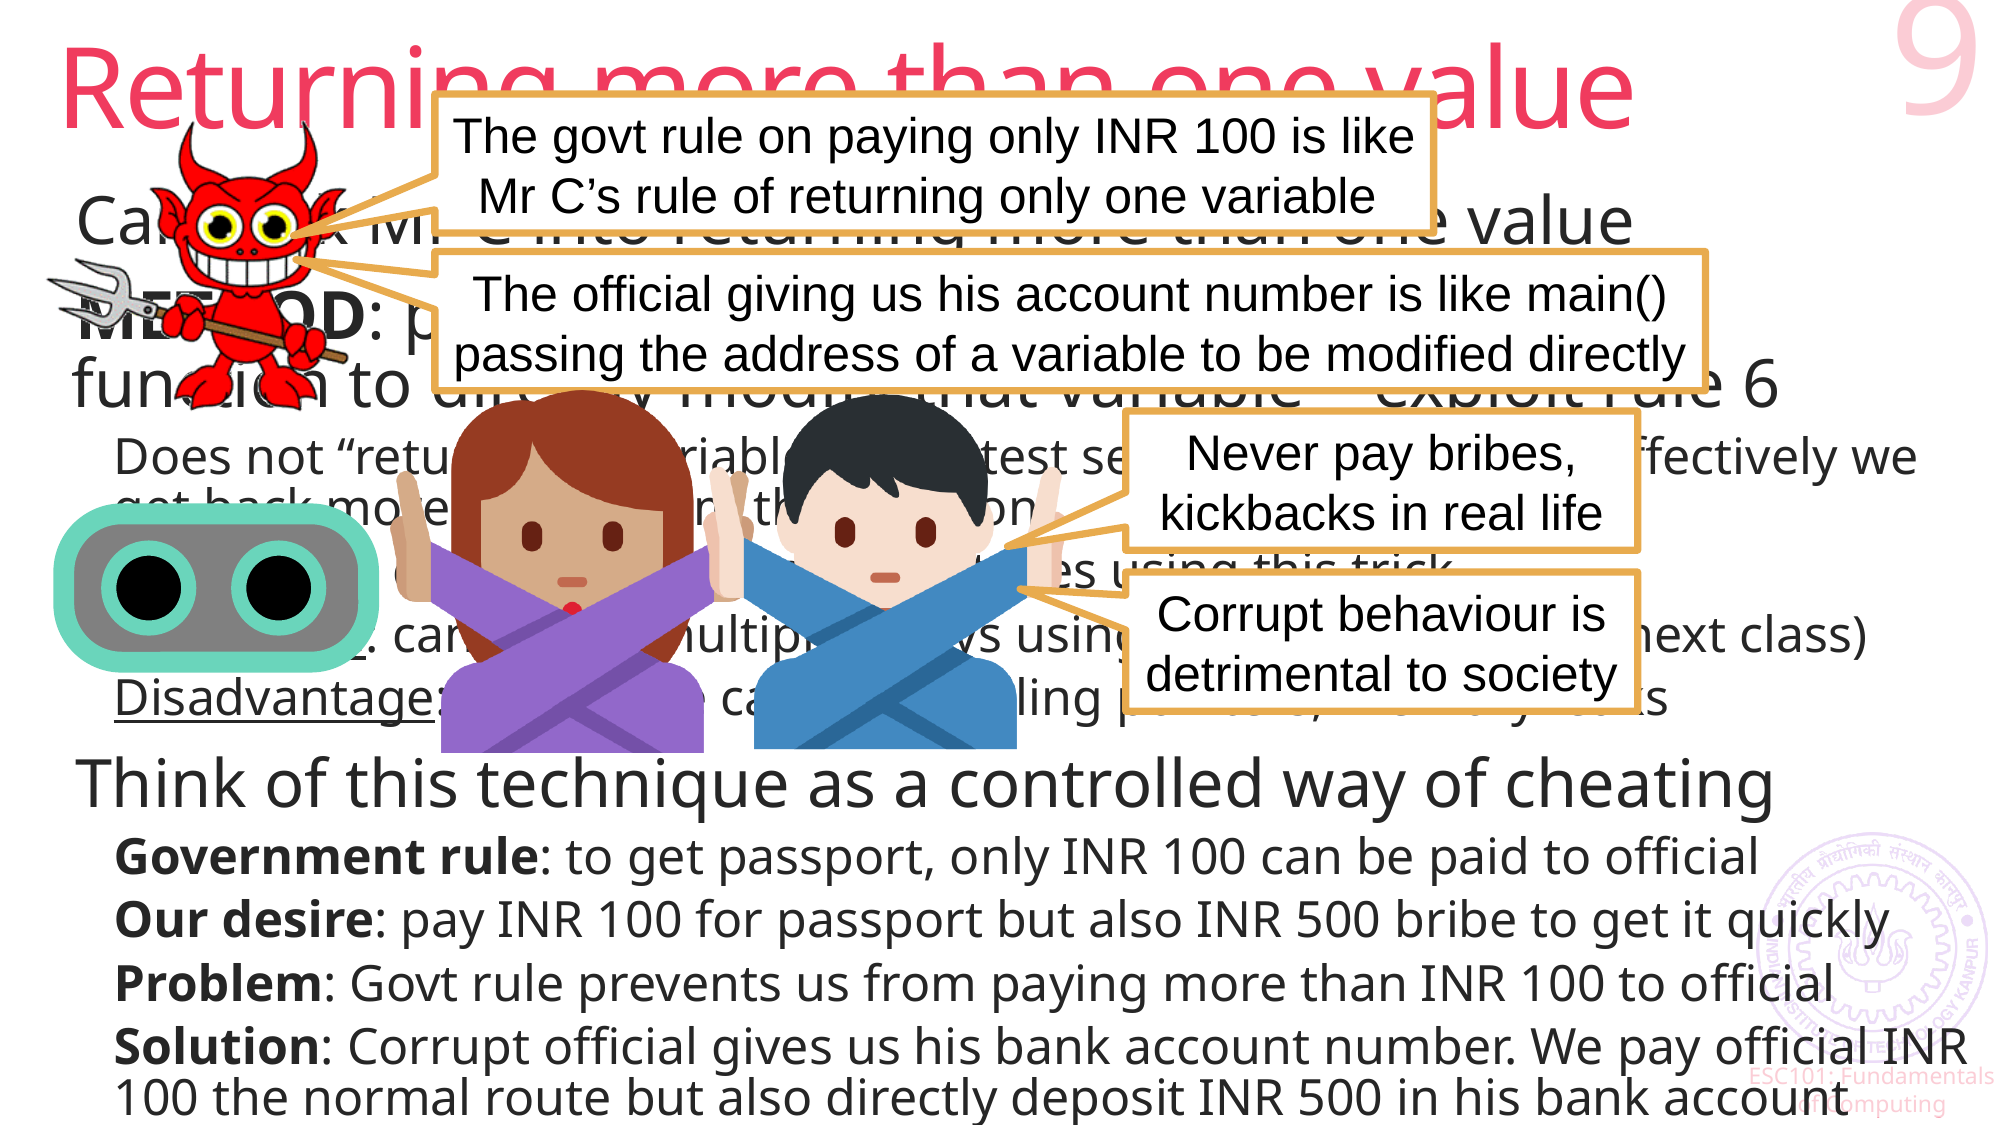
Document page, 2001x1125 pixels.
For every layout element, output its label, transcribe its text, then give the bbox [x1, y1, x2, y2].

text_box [63, 513, 369, 663]
text_box Never pay bribes, kickbacks in real life [1067, 410, 1639, 552]
text_box The official giving us his account number is like main() passing the address of a variable to be modified directly [392, 250, 1707, 392]
title Returning more than one value [41, 5, 1945, 182]
text_box The govt rule on paying only INR 100 is like Mr C’s rule of returning only one variable [392, 92, 1435, 235]
list Can trick Mr C into returning more than one value METHOD: pass the address of a variable and ask the function to directly modify that variable – exploit rule 6 Does not “return” the variable in strictest sense of the term but effectively we get back more values from the function Advantage: can return different datatypes using this trick Advantage: can return multiple arrays using this trick  (wait for next class) Disadvantage: have to be careful handling pointers, memory leaks Think of this technique as a controlled way of cheating Government rule: to get passport, only INR 100 can be paid to official Our desire: pay INR 100 for passport but also INR 500 bribe to get it quickly Problem: Govt rule prevents us from paying more than INR 100 to official Solution: Corrupt official gives us his bank account number. We pay official INR 100 the normal route but also directly deposit INR 500 in his bank account [41, 182, 2000, 1125]
text_box Corrupt behaviour is detrimental to society [1067, 571, 1639, 713]
picture [41, 106, 1067, 754]
slide_number 9 [1520, 6, 2000, 183]
